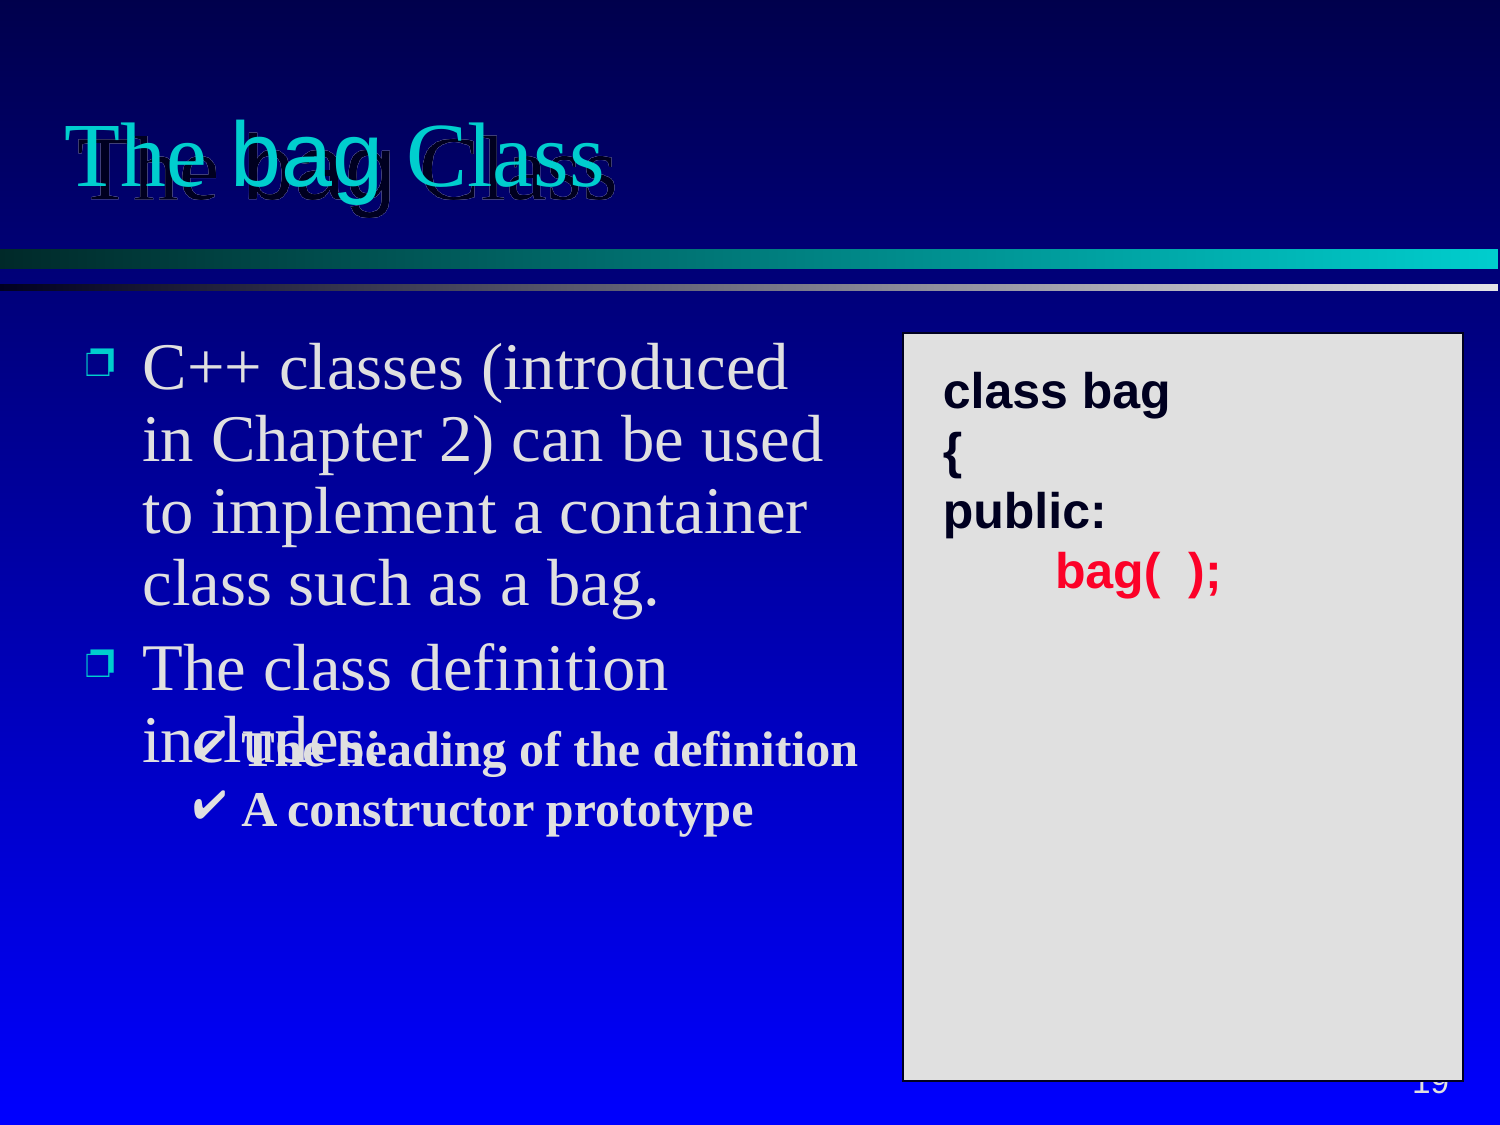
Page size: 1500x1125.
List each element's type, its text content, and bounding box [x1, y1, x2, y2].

title The bag Class [49, 55, 1326, 245]
text_box class bag { public: bag( ); [928, 351, 1237, 666]
text_box The heading of the definition A constructor prototype [178, 709, 914, 845]
list C++ classes (introduced in Chapter 2) can be used to implement a container class such as a bag. The class definition includes: [70, 324, 852, 691]
text_box [902, 333, 1464, 1081]
